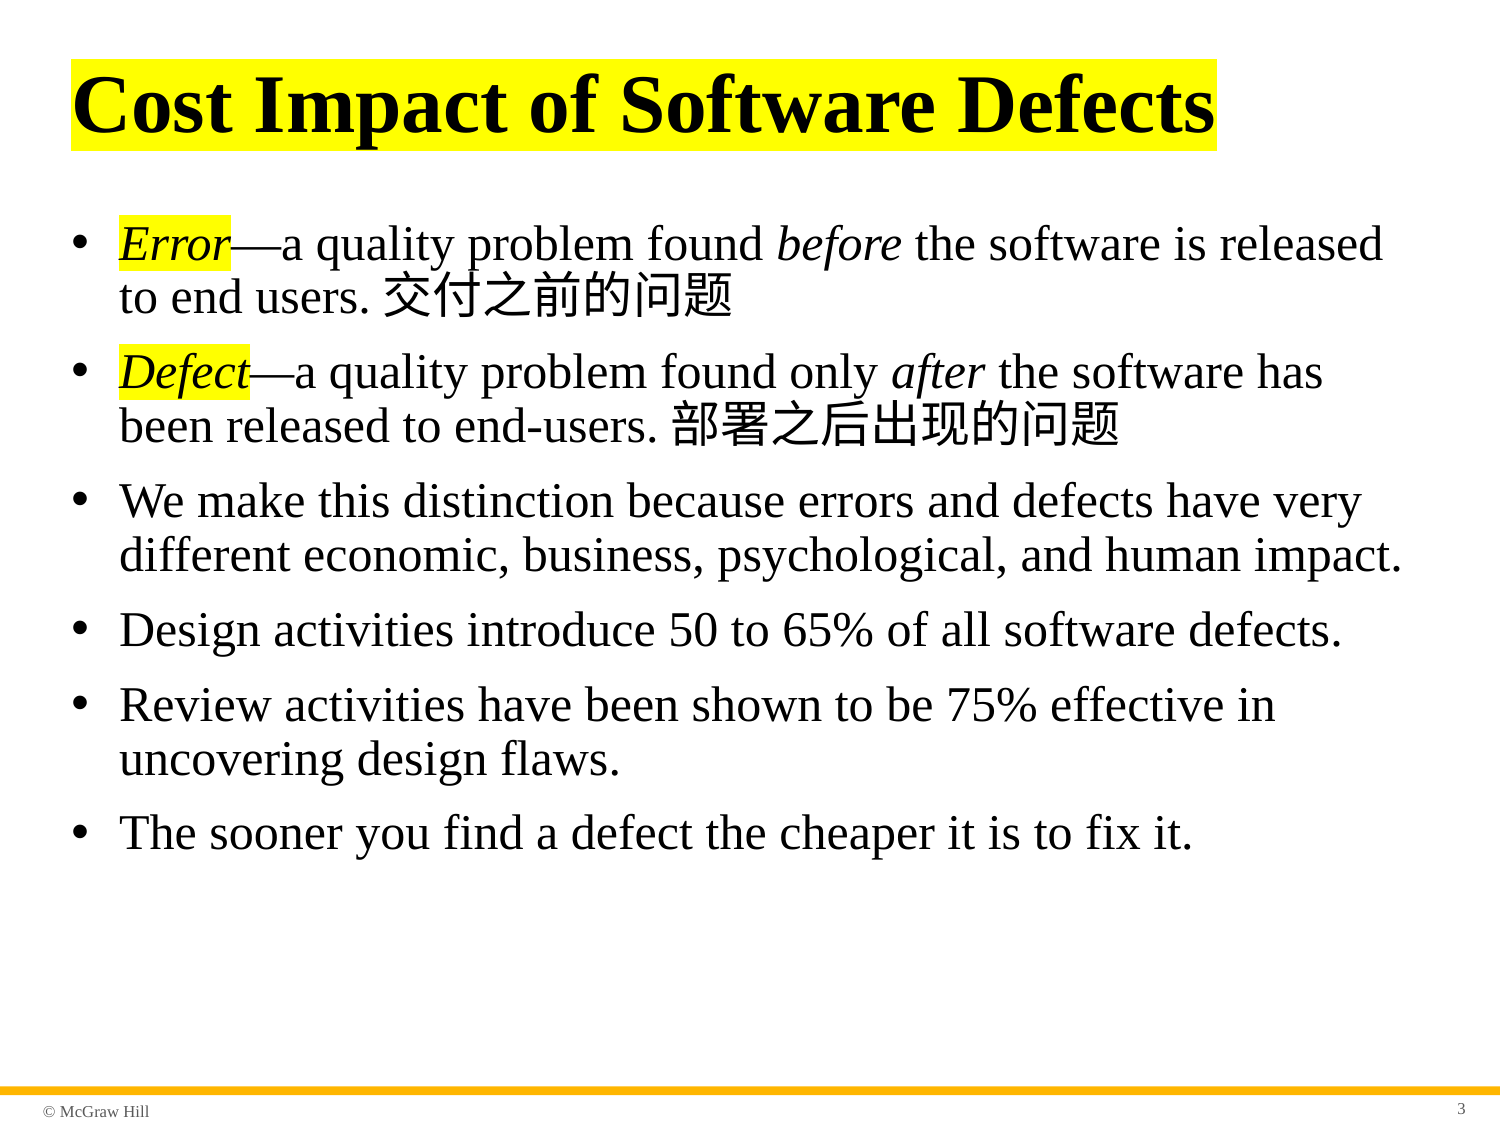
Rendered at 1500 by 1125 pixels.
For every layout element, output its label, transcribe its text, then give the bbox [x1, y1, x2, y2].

title Cost Impact of Software Defects [56, 50, 1444, 162]
list Error—a quality problem found before the software is released to end users.交付之前的问题 Defect—a quality problem found only after the software has been released to end-users.部署之后出现的问题 We make this distinction because errors and defects have very different economic, business, psychological, and human impact. Design activities introduce 50 to 65% of all software defects. Review activities have been shown to be 75% effective in uncovering design flaws. The sooner you find a defect the cheaper it is to fix it. [56, 209, 1429, 876]
slide_number 3 [1415, 1094, 1474, 1122]
